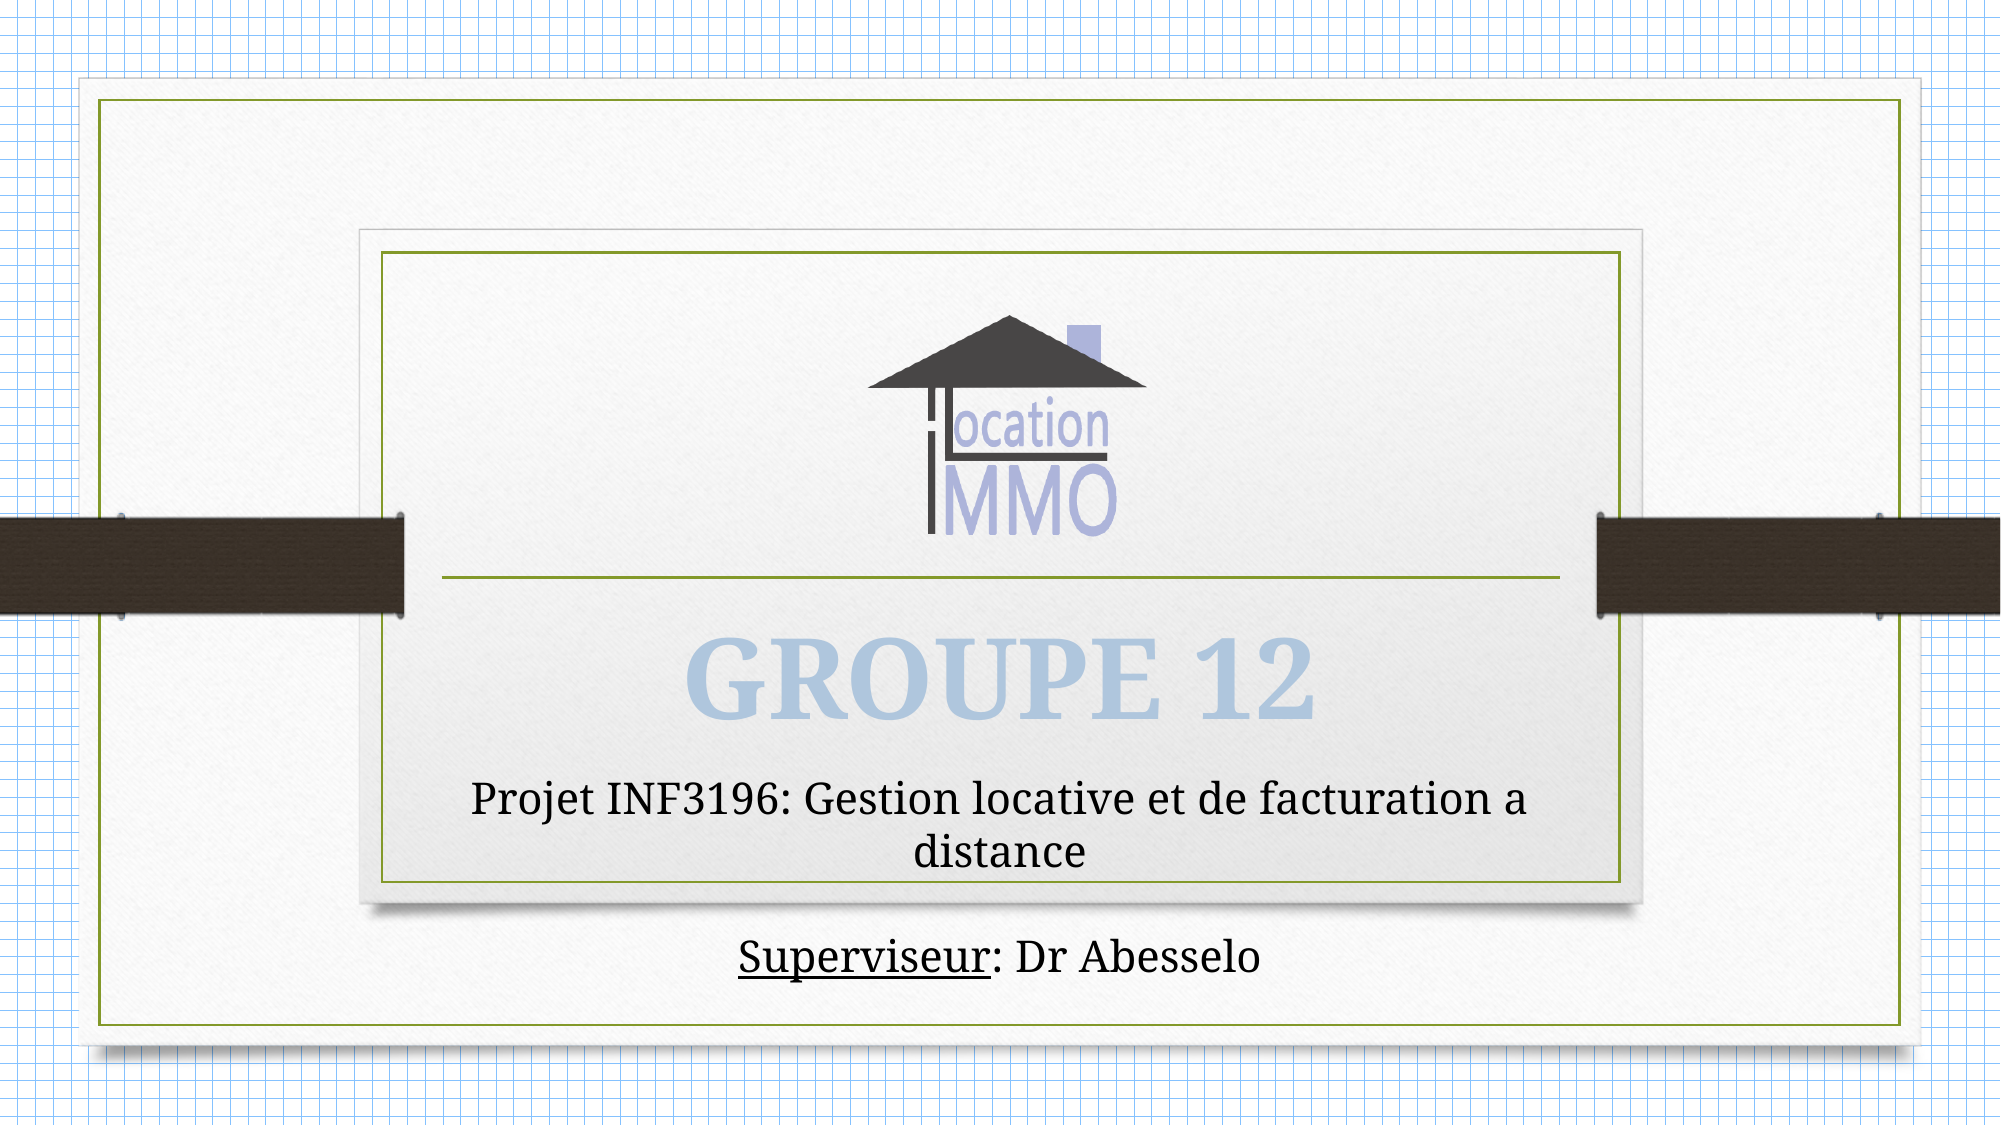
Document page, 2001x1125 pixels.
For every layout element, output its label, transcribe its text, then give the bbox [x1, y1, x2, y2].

picture [0, 0, 2001, 1125]
subtitle Projet INF3196: Gestion locative et de facturation a distance [440, 763, 1559, 847]
title GROUPE 12 [440, 581, 1559, 750]
text_box Superviseur: Dr Abesselo [440, 921, 1559, 1005]
